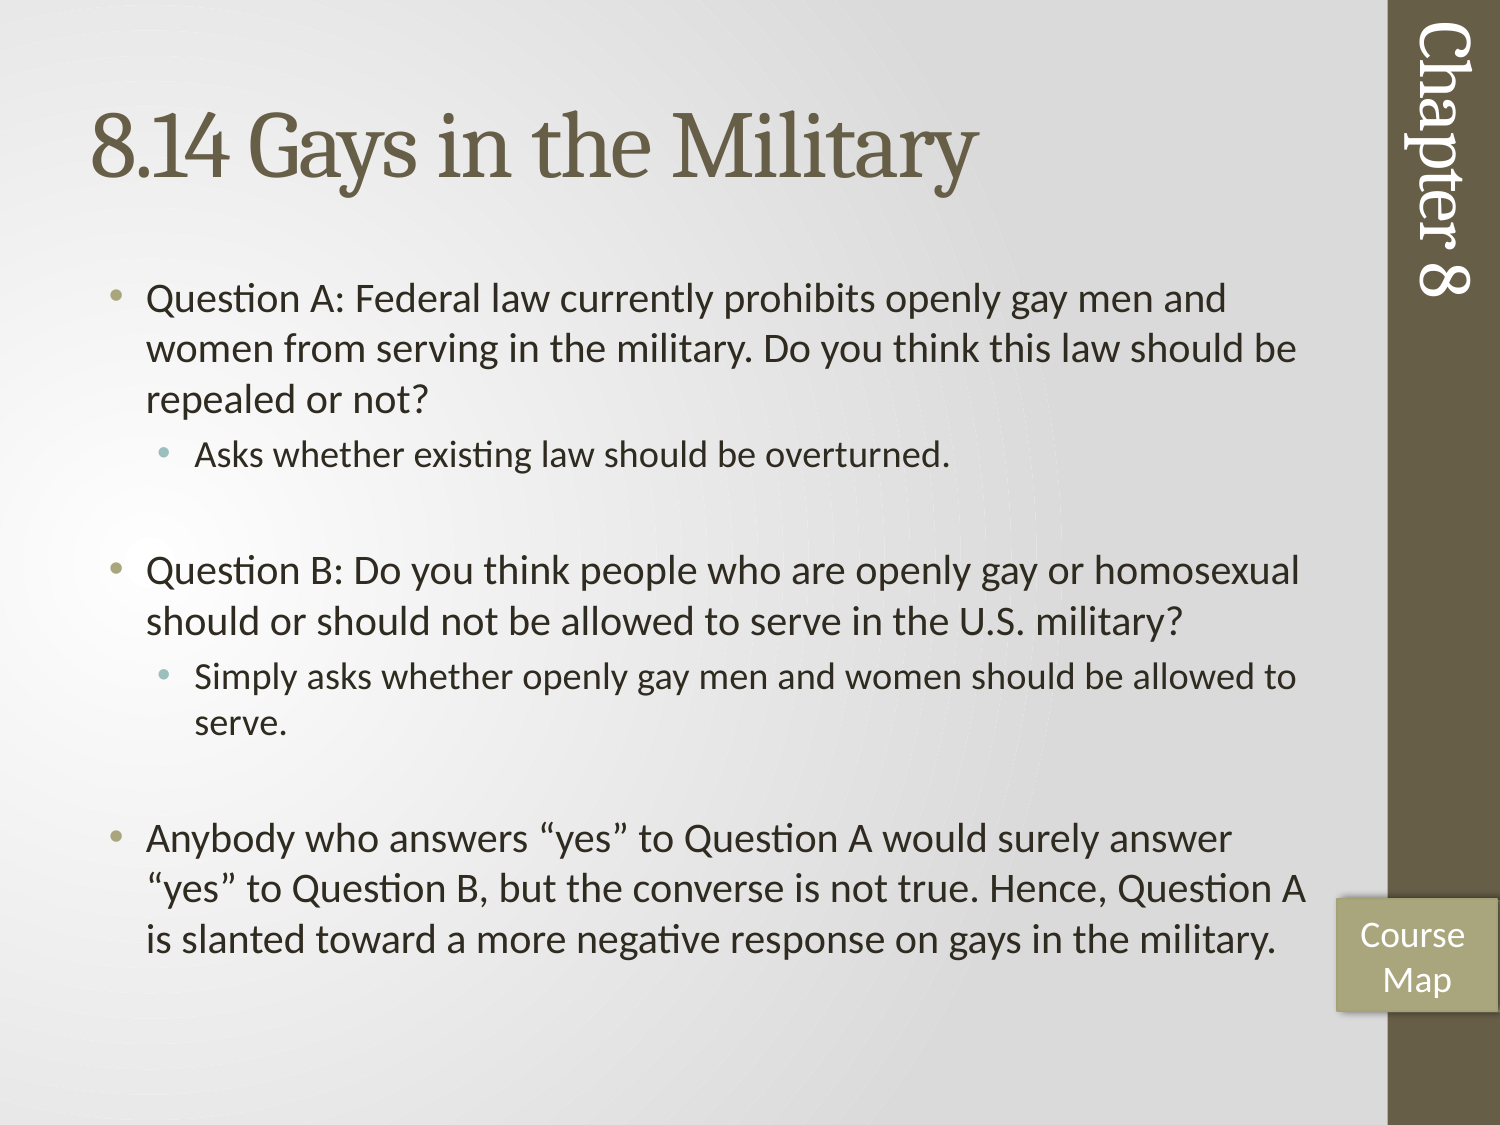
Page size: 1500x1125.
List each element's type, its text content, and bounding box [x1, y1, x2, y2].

text_box Course Map [1336, 898, 1498, 1012]
title 8.14 Gays in the Military [75, 45, 1325, 233]
text_box Chapter 8 [1390, 6, 1500, 694]
list Question A: Federal law currently prohibits openly gay men and women from serving in the military. Do you think this law should be repealed or not? Asks whether existing law should be overturned. Question B: Do you think people who are openly gay or homosexual should or should not be allowed to serve in the U.S. military? Simply asks whether openly gay men and women should be allowed to serve. Anybody who answers “yes” to Question A would surely answer “yes” to Question B, but the converse is not true. Hence, Question A is slanted toward a more negative response on gays in the military. [75, 262, 1325, 1050]
